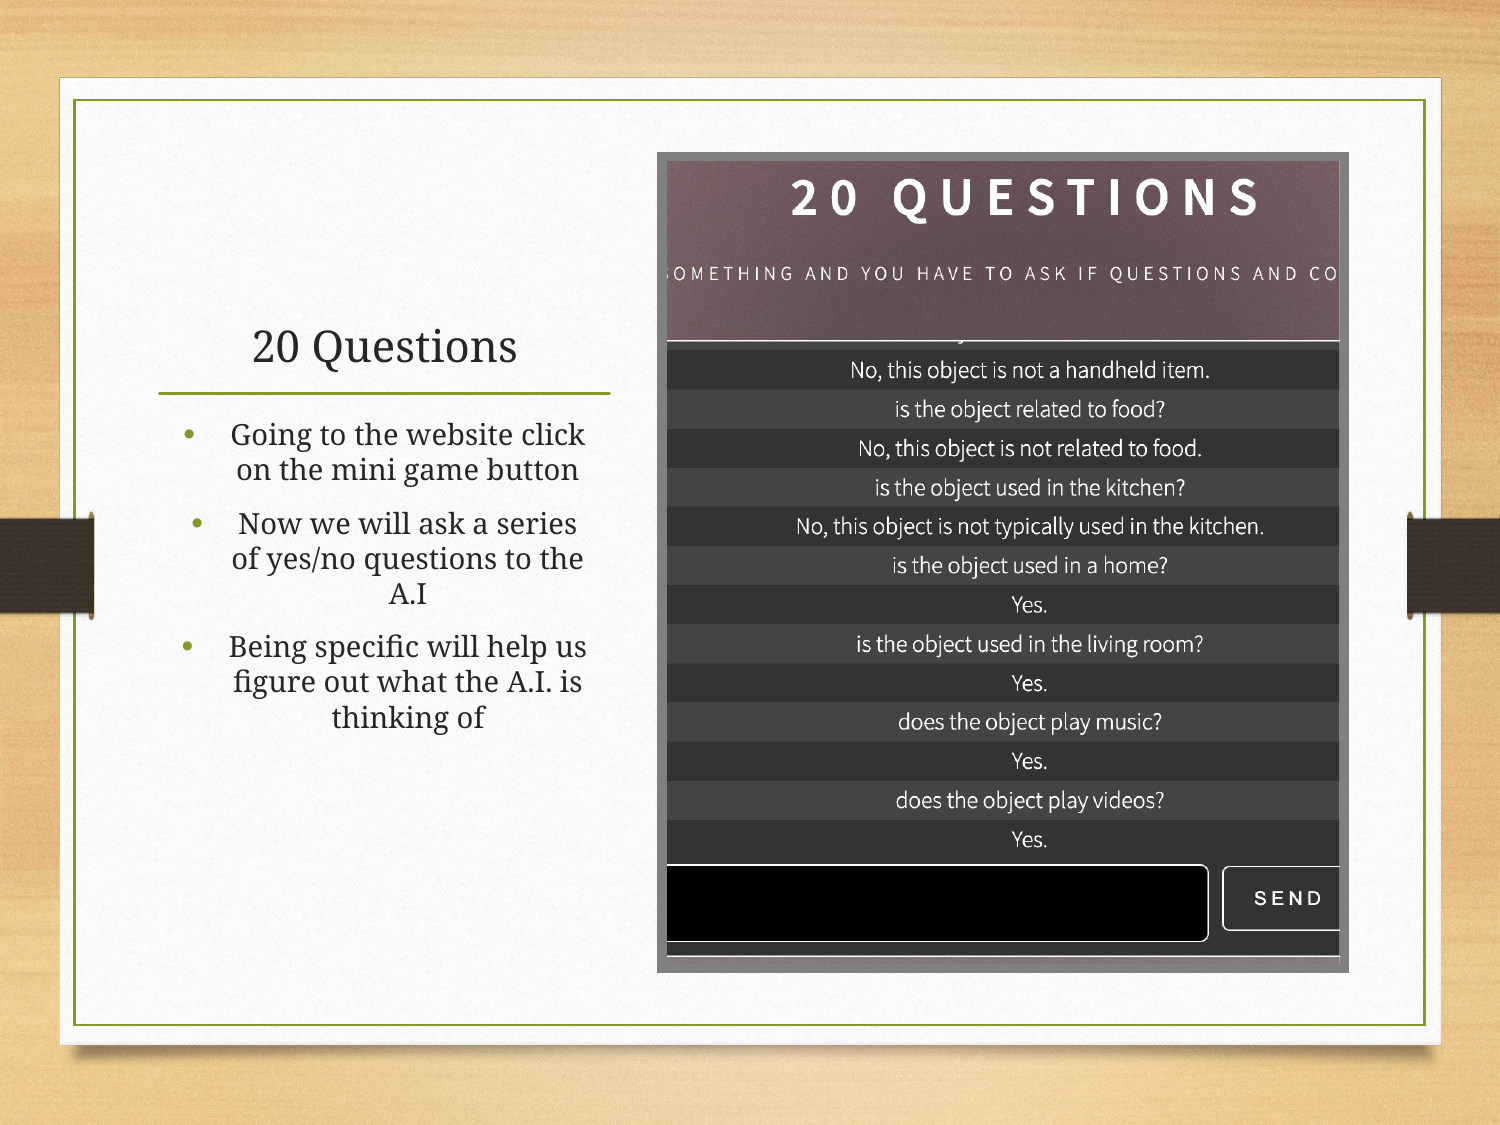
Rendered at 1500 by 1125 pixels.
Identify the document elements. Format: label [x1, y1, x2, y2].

picture [666, 160, 1340, 965]
text_box [0, 0, 1500, 1125]
